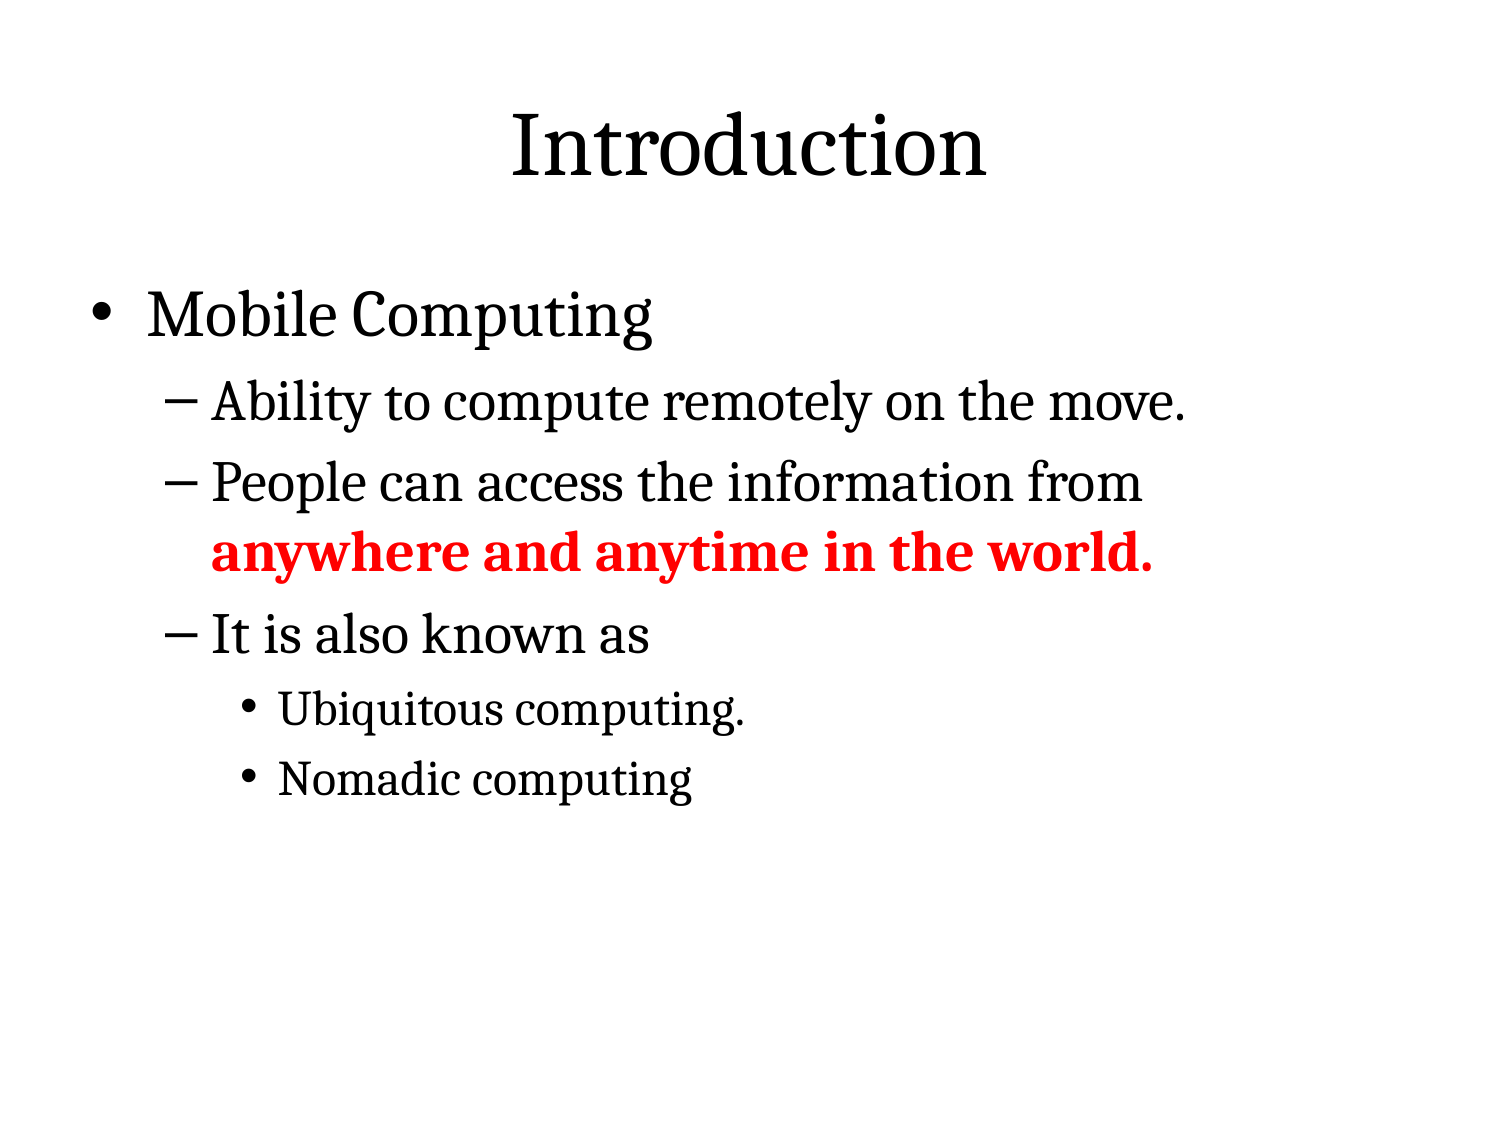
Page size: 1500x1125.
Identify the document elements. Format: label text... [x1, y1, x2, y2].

title Introduction [75, 45, 1425, 233]
list Mobile Computing Ability to compute remotely on the move. People can access the information from anywhere and anytime in the world. It is also known as Ubiquitous computing. Nomadic computing [75, 262, 1425, 1005]
